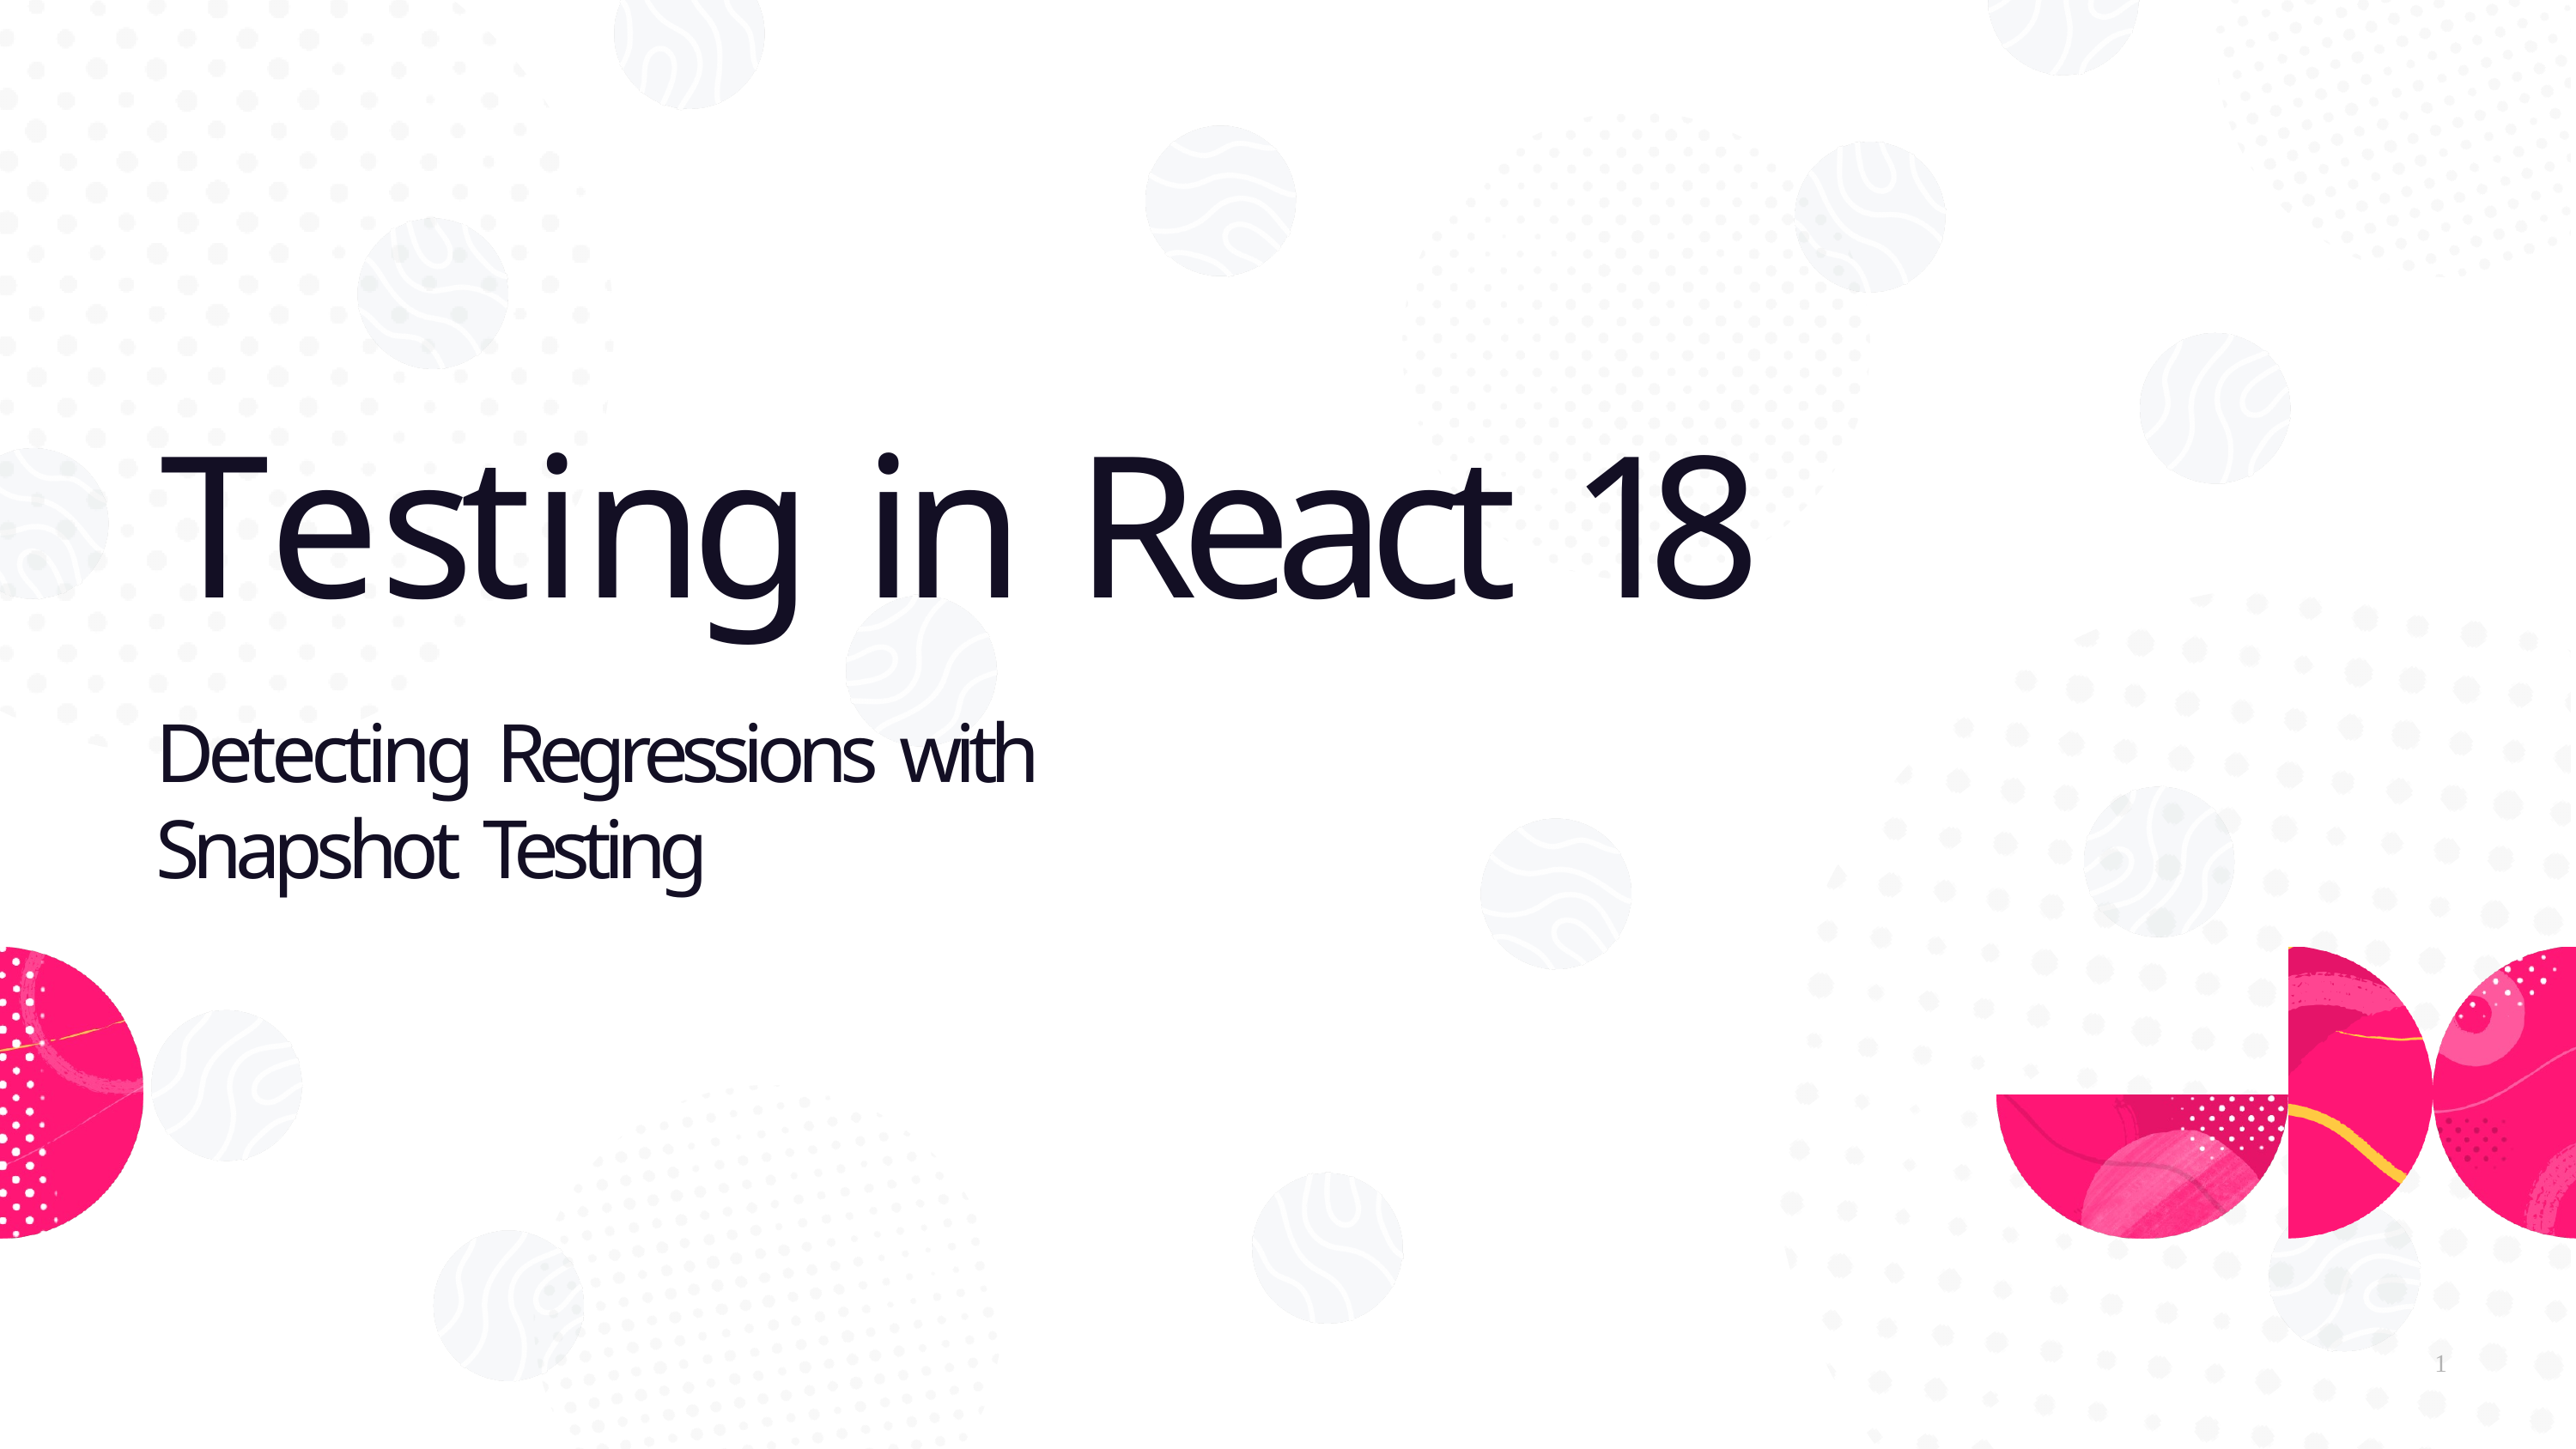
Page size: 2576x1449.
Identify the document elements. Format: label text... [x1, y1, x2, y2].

picture [0, 0, 2576, 1449]
slide_number 1 [1855, 1347, 2447, 1420]
list Detecting Regressions with Snapshot Testing [154, 700, 1214, 1449]
title Testing in React 18 [157, 398, 1953, 643]
